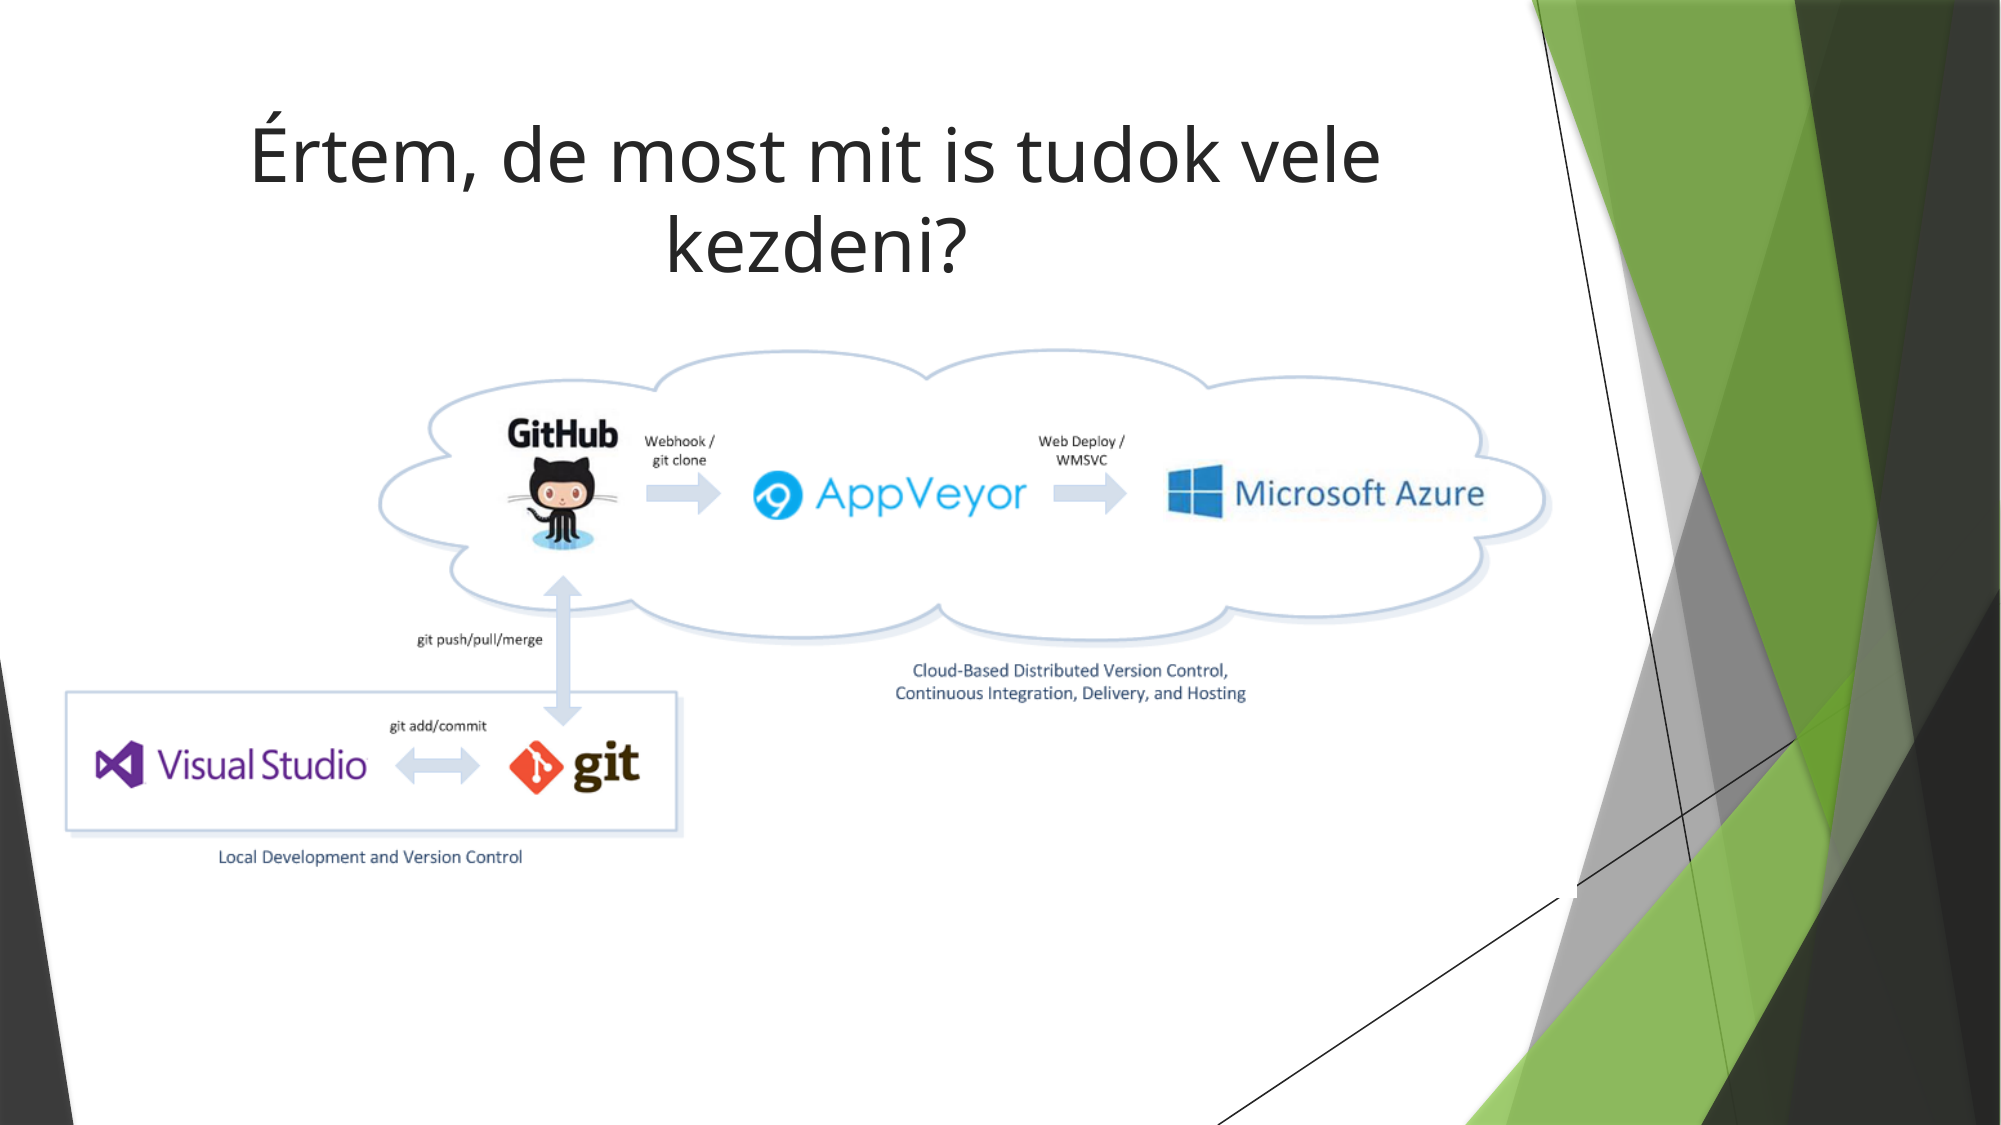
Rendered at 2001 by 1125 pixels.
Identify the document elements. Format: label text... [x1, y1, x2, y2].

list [54, 316, 1578, 899]
title Értem, de most mit is tudok vele kezdeni? [111, 99, 1522, 315]
